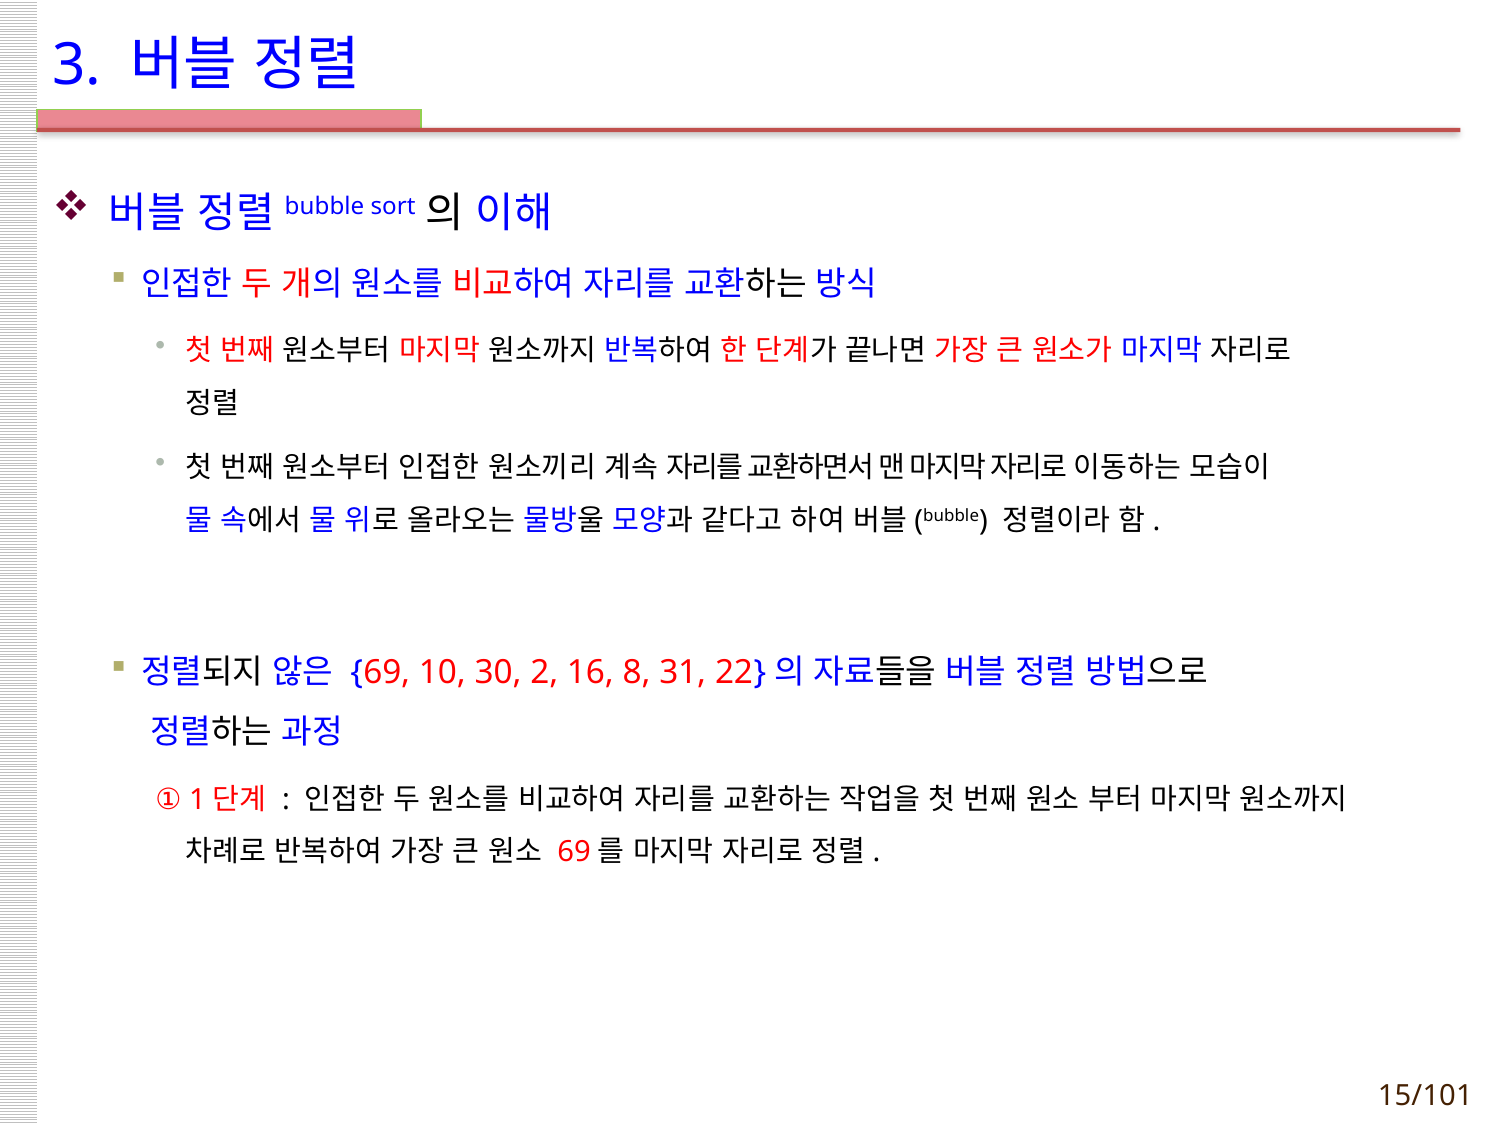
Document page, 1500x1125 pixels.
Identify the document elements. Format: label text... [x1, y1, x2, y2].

list 버블 정렬bubble sort의 이해 인접한 두 개의 원소를 비교하여 자리를 교환하는 방식 첫 번째 원소부터 마지막 원소까지 반복하여 한 단계가 끝나면 가장 큰 원소가 마지막 자리로 정렬 첫 번째 원소부터 인접한 원소끼리 계속 자리를 교환하면서 맨 마지막 자리로 이동하는 모습이 물 속에서 물 위로 올라오는 물방울 모양과 같다고 하여 버블(bubble) 정렬이라 함. 정렬되지 않은 {69, 10, 30, 2, 16, 8, 31, 22}의 자료들을 버블 정렬 방법으로 정렬하는 과정 ① 1단계 : 인접한 두 원소를 비교하여 자리를 교환하는 작업을 첫 번째 원소 부터 마지막 원소까지 차례로 반복하여 가장 큰 원소 69를 마지막 자리로 정렬. [37, 152, 1463, 1091]
title 3. 버블 정렬 [37, 13, 1278, 109]
